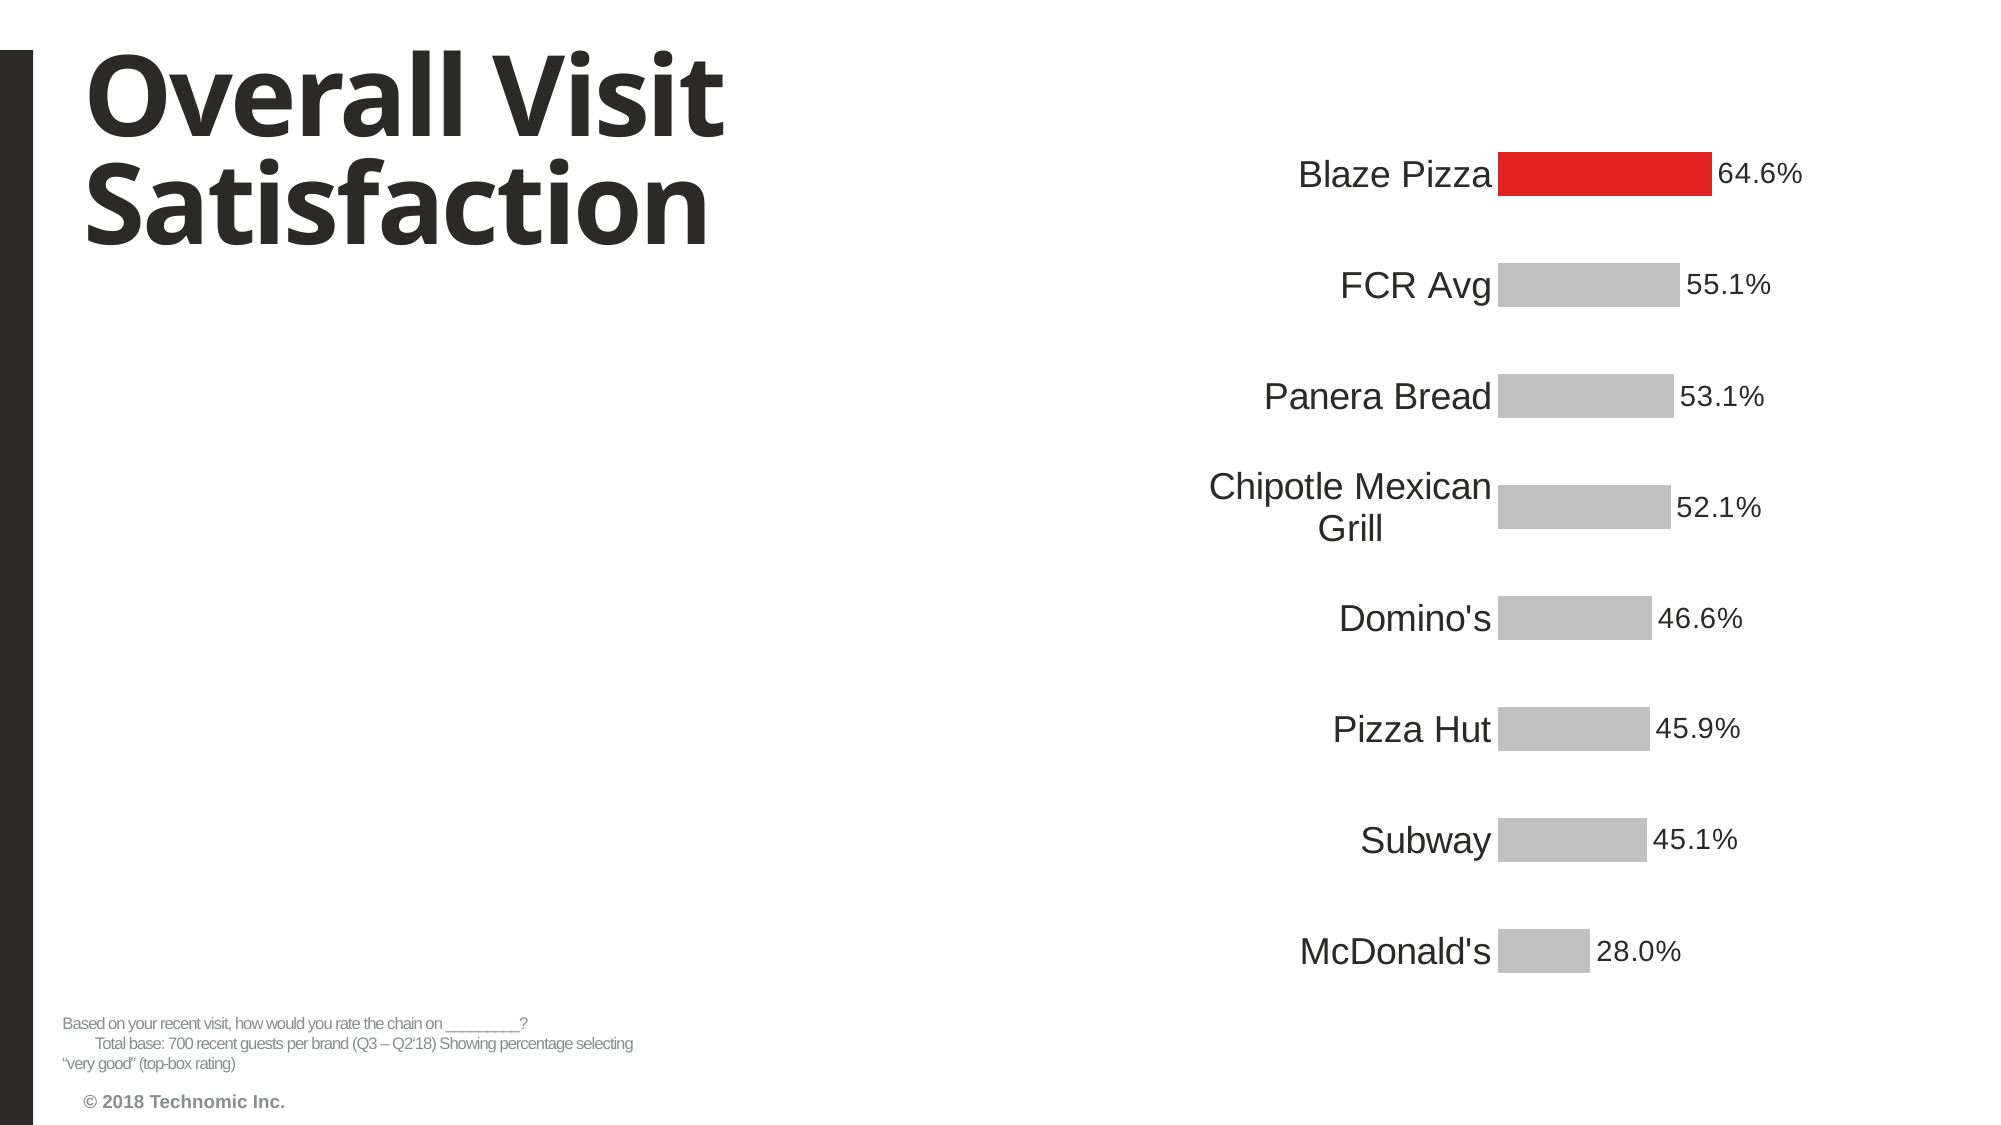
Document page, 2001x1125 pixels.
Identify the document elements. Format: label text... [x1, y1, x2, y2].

chart [1195, 99, 1826, 1026]
list Based on your recent visit, how would you rate the chain on _________? Total base: 700 recent guests per brand (Q3 – Q2‘18) Showing percentage selecting “very good” (top-box rating) [62, 1012, 650, 1125]
title Overall Visit Satisfaction [83, 50, 1063, 413]
